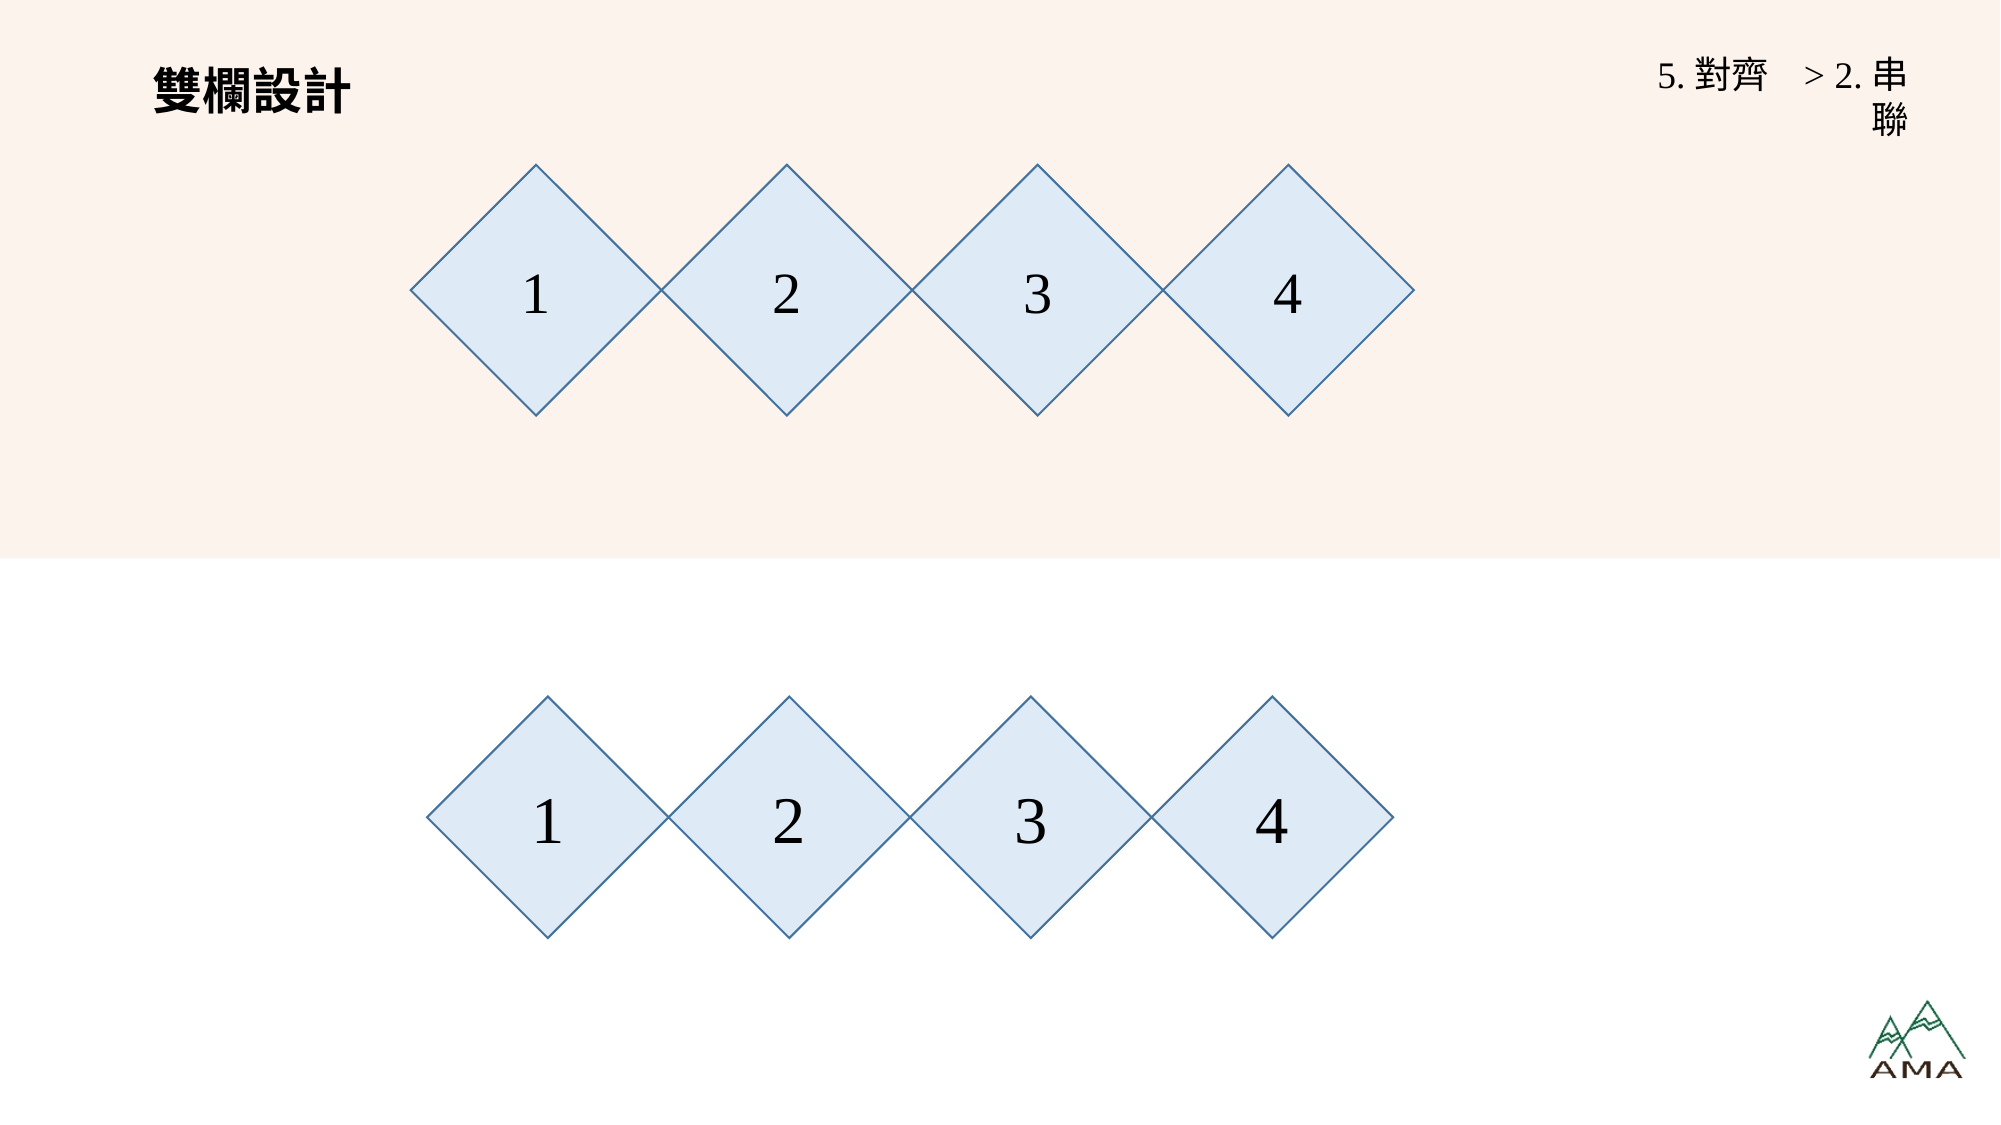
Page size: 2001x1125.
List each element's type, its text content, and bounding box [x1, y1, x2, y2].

text_box 4 [1161, 163, 1416, 418]
text_box 4 [1150, 695, 1395, 940]
text_box 1 [409, 163, 661, 418]
text_box 2 [660, 163, 912, 418]
picture [1857, 987, 1974, 1092]
text_box 2 [667, 695, 910, 940]
title 雙欄設計 [137, 59, 1863, 127]
text_box 5.對齊 > 2.串聯 [1601, 61, 1929, 131]
text_box 3 [910, 163, 1163, 418]
text_box 1 [425, 695, 668, 940]
text_box 3 [908, 695, 1151, 940]
